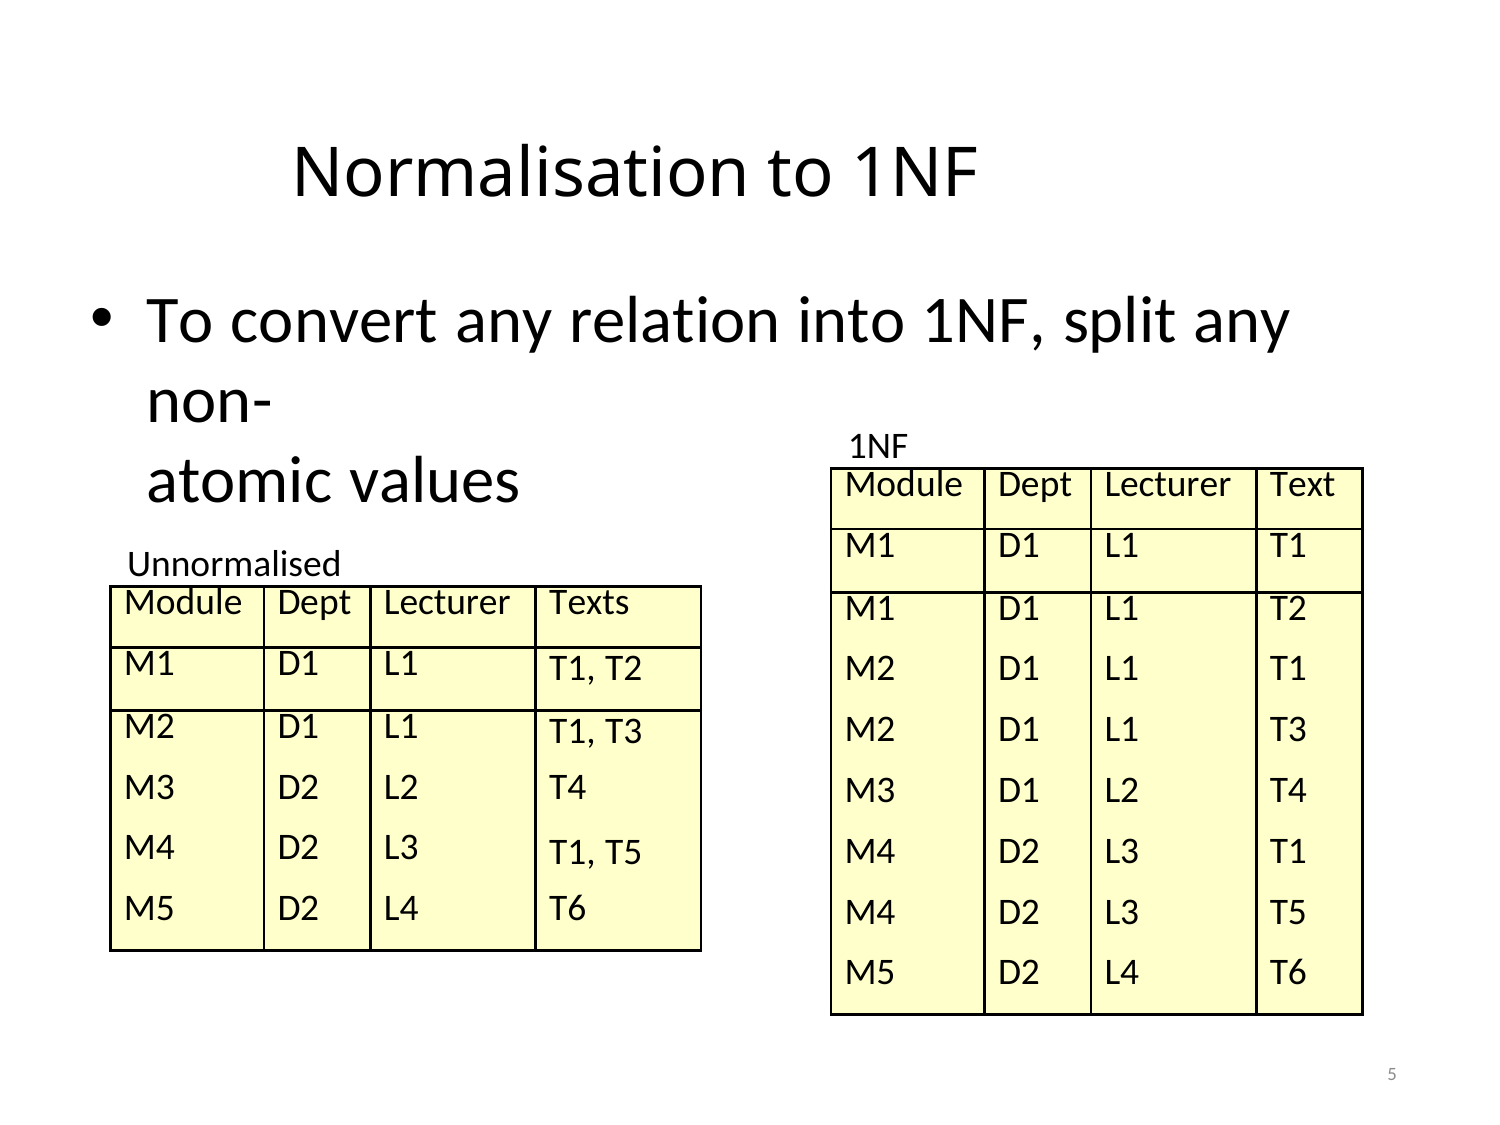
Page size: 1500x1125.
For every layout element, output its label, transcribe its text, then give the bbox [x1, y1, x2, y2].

table_cell D1 [986, 594, 1090, 653]
table_cell L4 [1092, 957, 1255, 1013]
table_cell T4 [1258, 774, 1361, 835]
table_cell D2 [986, 835, 1090, 896]
table_cell T3 [1258, 714, 1361, 774]
table_cell T2 [1258, 594, 1361, 653]
table_cell M4 [832, 896, 983, 957]
table_cell L3 [372, 832, 534, 892]
table_cell T1 [1258, 530, 1361, 591]
table_cell D2 [265, 892, 369, 949]
table_cell M1 [112, 649, 263, 709]
table_cell M5 [112, 892, 263, 949]
table_cell M2 [112, 712, 263, 771]
title Normalisation to 1NF [103, 74, 1397, 263]
table_cell L4 [372, 892, 534, 949]
table_header Text [1258, 470, 1361, 528]
table_cell L3 [1092, 835, 1255, 896]
table_cell T1, T5 [537, 832, 700, 892]
table_header Lecturer [372, 588, 534, 646]
table_cell D2 [265, 832, 369, 892]
text_box Unnormalised [125, 539, 344, 585]
table_cell M3 [112, 771, 263, 832]
table_cell D1 [265, 712, 369, 771]
text_box 1NF [845, 421, 911, 467]
table_cell D1 [986, 714, 1090, 774]
table_header Texts [537, 588, 700, 646]
table_cell T1 [1258, 835, 1361, 896]
table_header Lecturer [1092, 470, 1255, 528]
table_cell L1 [1092, 594, 1255, 653]
table_cell T1, T3 [537, 712, 700, 771]
table_cell D1 [265, 649, 369, 709]
table_cell L1 [1092, 653, 1255, 714]
table_cell T6 [537, 892, 700, 949]
table_cell D2 [265, 771, 369, 832]
table_cell T1 [1258, 653, 1361, 714]
table_cell T6 [1258, 957, 1361, 1013]
table_cell L2 [1092, 774, 1255, 835]
table_cell D1 [986, 530, 1090, 591]
table_cell L1 [1092, 714, 1255, 774]
table_cell M5 [832, 957, 983, 1013]
table_cell T5 [1258, 896, 1361, 957]
table_cell L1 [1092, 530, 1255, 591]
table_header Dept [265, 588, 369, 646]
slide_number 5 [1059, 746, 1397, 1125]
table_cell T1, T2 [537, 649, 700, 709]
table_cell L2 [372, 771, 534, 832]
table_cell D2 [986, 957, 1090, 1013]
table_cell M4 [832, 835, 983, 896]
table_header Dept [986, 470, 1090, 528]
table_cell L1 [372, 649, 534, 709]
table_cell M2 [832, 653, 983, 714]
table_cell L1 [372, 712, 534, 771]
table_cell M3 [832, 774, 983, 835]
table_cell D1 [986, 774, 1090, 835]
table_header Module [112, 588, 263, 646]
table_cell D2 [986, 896, 1090, 957]
text_box To convert any relation into 1NF, split any non- atomic values [87, 276, 1403, 517]
table_cell L3 [1092, 896, 1255, 957]
table_cell M4 [112, 832, 263, 892]
table_cell T4 [537, 771, 700, 832]
table_cell D1 [986, 653, 1090, 714]
table_cell M1 [832, 594, 983, 653]
table_header Module [832, 470, 983, 528]
table_cell M2 [832, 714, 983, 774]
table_cell M1 [832, 530, 983, 591]
